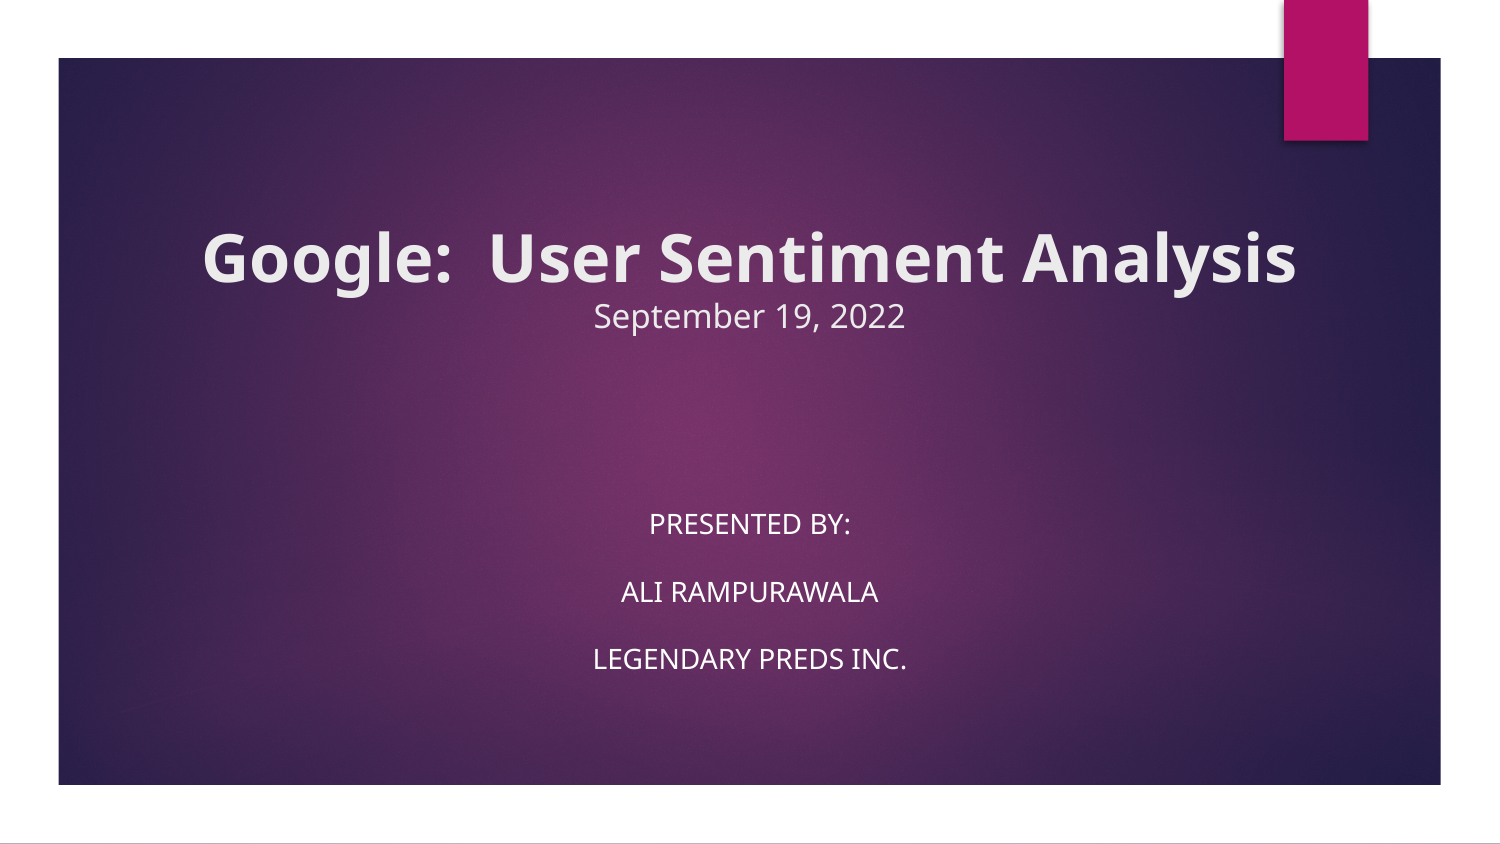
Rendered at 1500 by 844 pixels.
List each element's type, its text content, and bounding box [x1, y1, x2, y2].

title Google: User Sentiment Analysis September 19, 2022 [149, 200, 1351, 422]
subtitle Presented by: Ali Rampurawala Legendary Preds Inc. [356, 491, 1144, 732]
